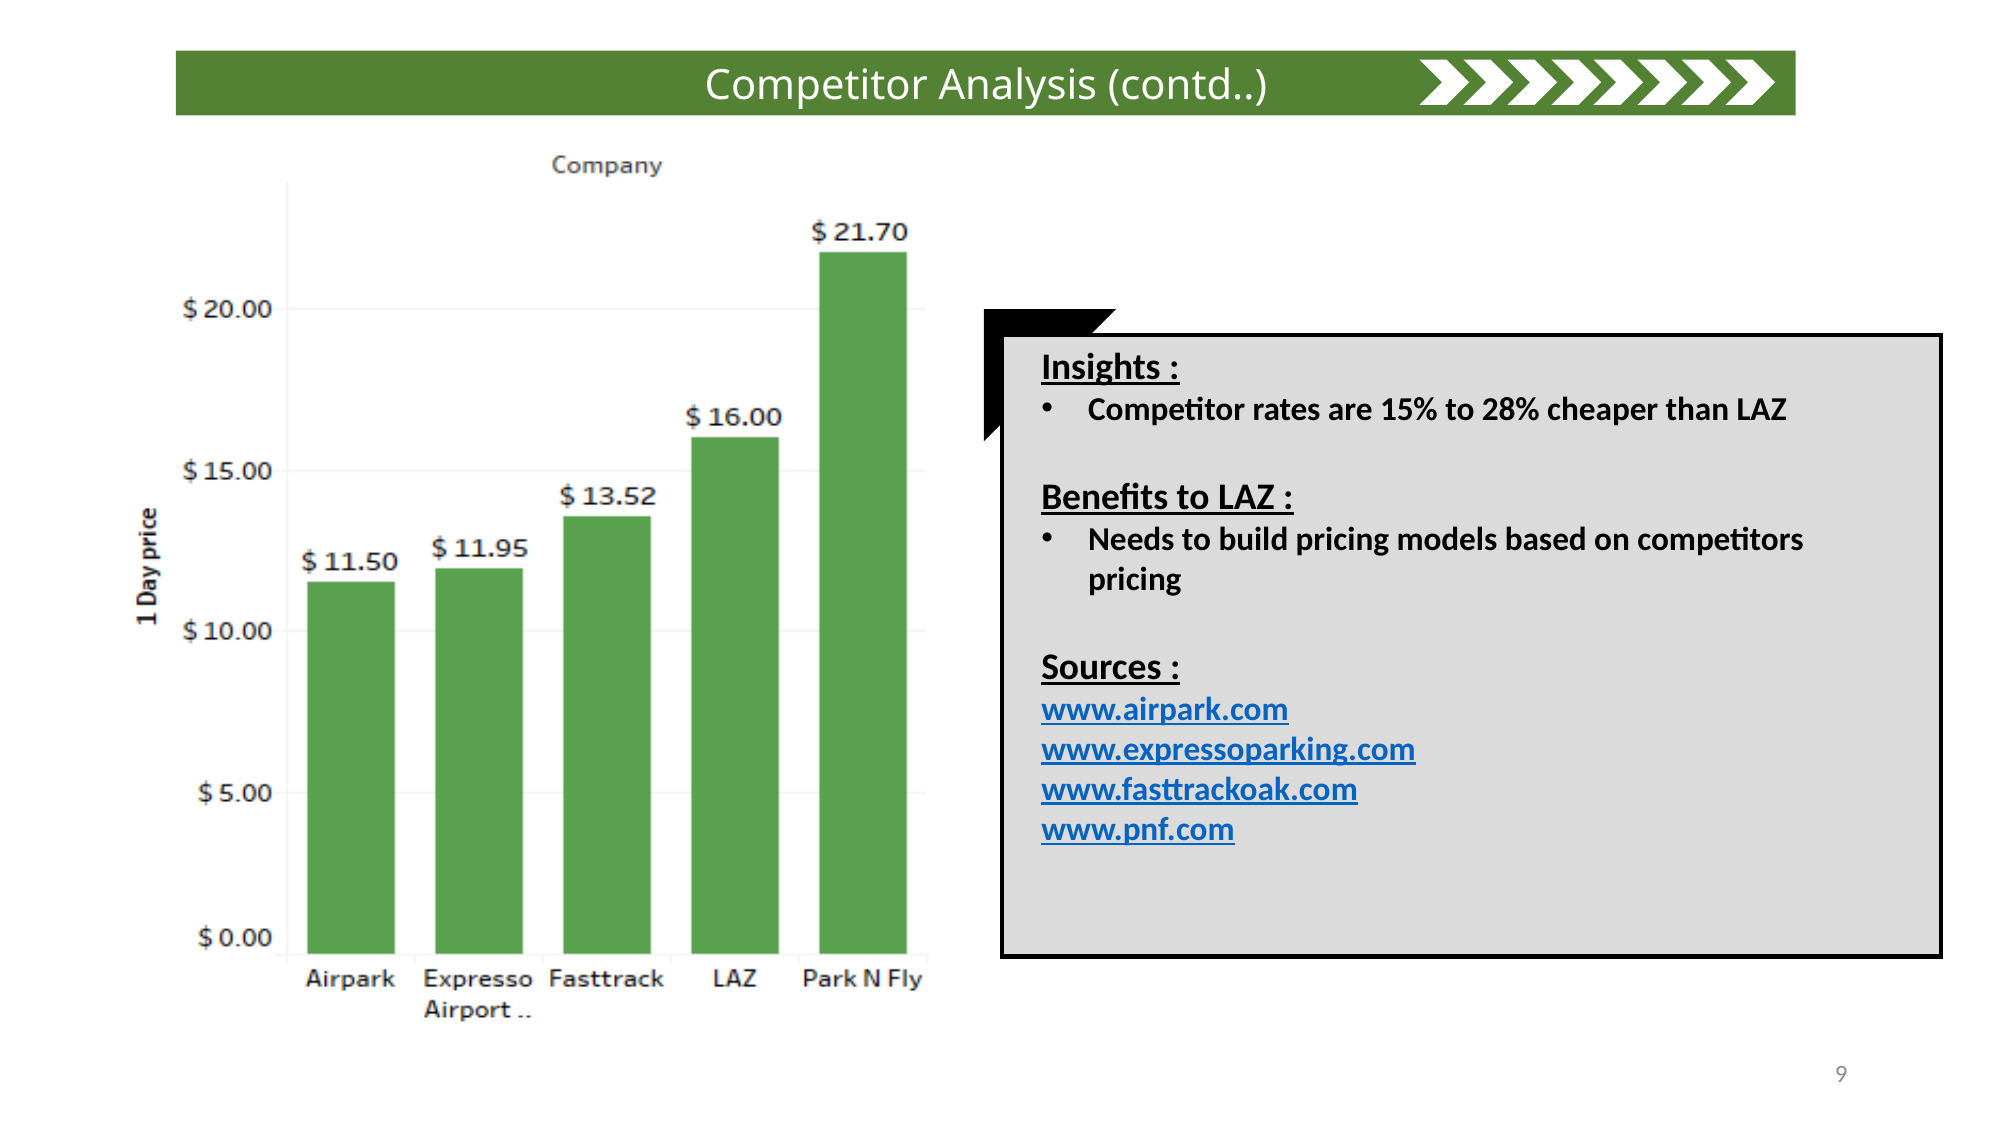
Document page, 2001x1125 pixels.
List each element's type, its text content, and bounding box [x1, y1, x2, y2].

slide_number 9 [1412, 1042, 1863, 1103]
text_box [1001, 334, 1942, 957]
text_box [983, 308, 1118, 443]
picture [133, 133, 965, 1043]
text_box Competitor Analysis (contd..) [175, 50, 1796, 116]
text_box Insights : Competitor rates are 15% to 28% cheaper than LAZ Benefits to LAZ : Needs to build pricing models based on competitors pricing Sources : www.airpark.com www.expressoparking.com www.fasttrackoak.com www.pnf.com [1026, 334, 1912, 855]
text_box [1419, 59, 1776, 105]
